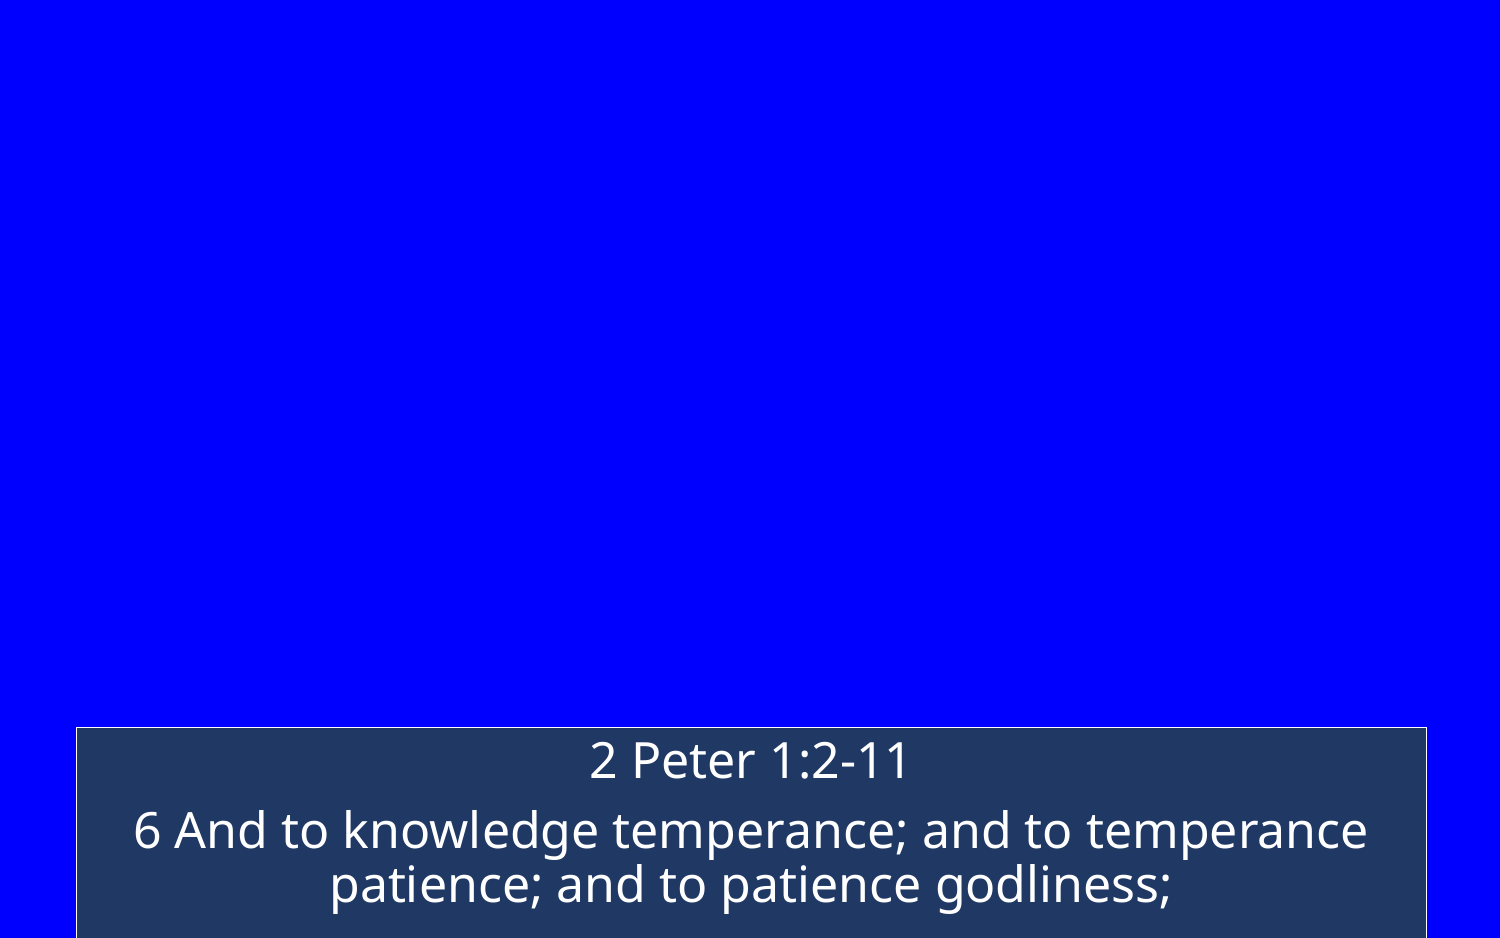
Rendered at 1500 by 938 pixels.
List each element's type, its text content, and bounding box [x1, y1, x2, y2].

subtitle 2 Peter 1:2-11 6 And to knowledge temperance; and to temperance patience; and to patience godliness; [76, 727, 1427, 938]
